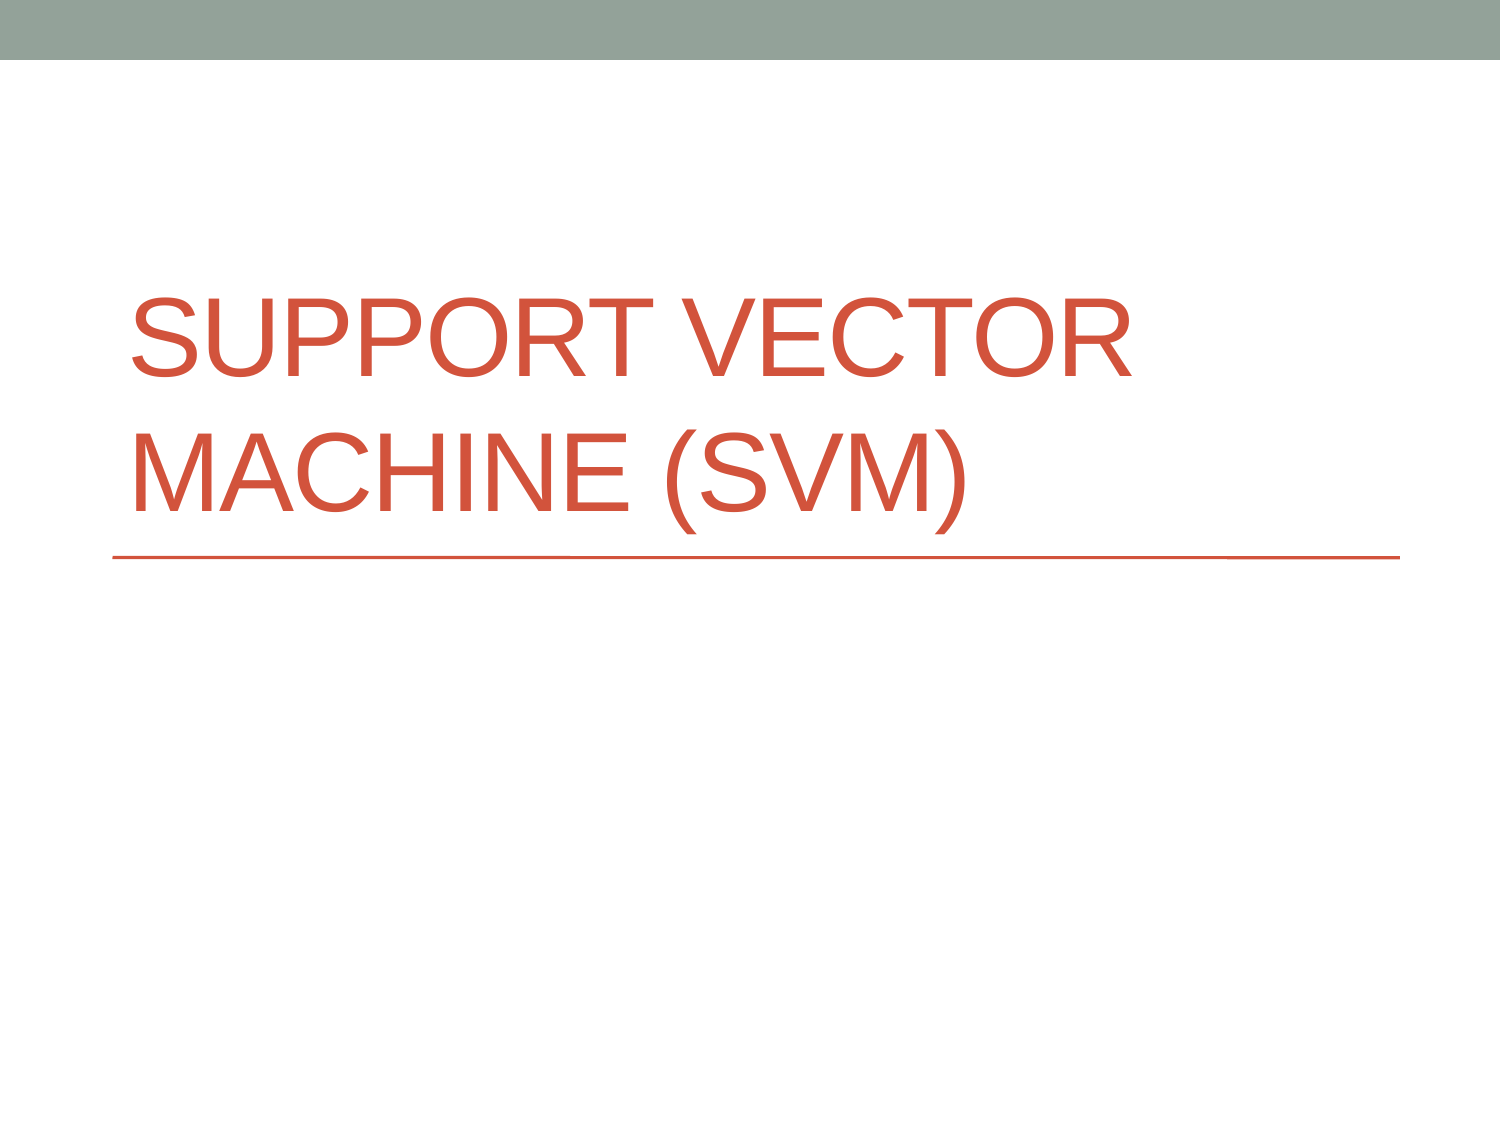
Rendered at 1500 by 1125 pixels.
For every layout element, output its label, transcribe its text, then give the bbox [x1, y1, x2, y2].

title Support Vector Machine (SVM) [112, 224, 1447, 542]
